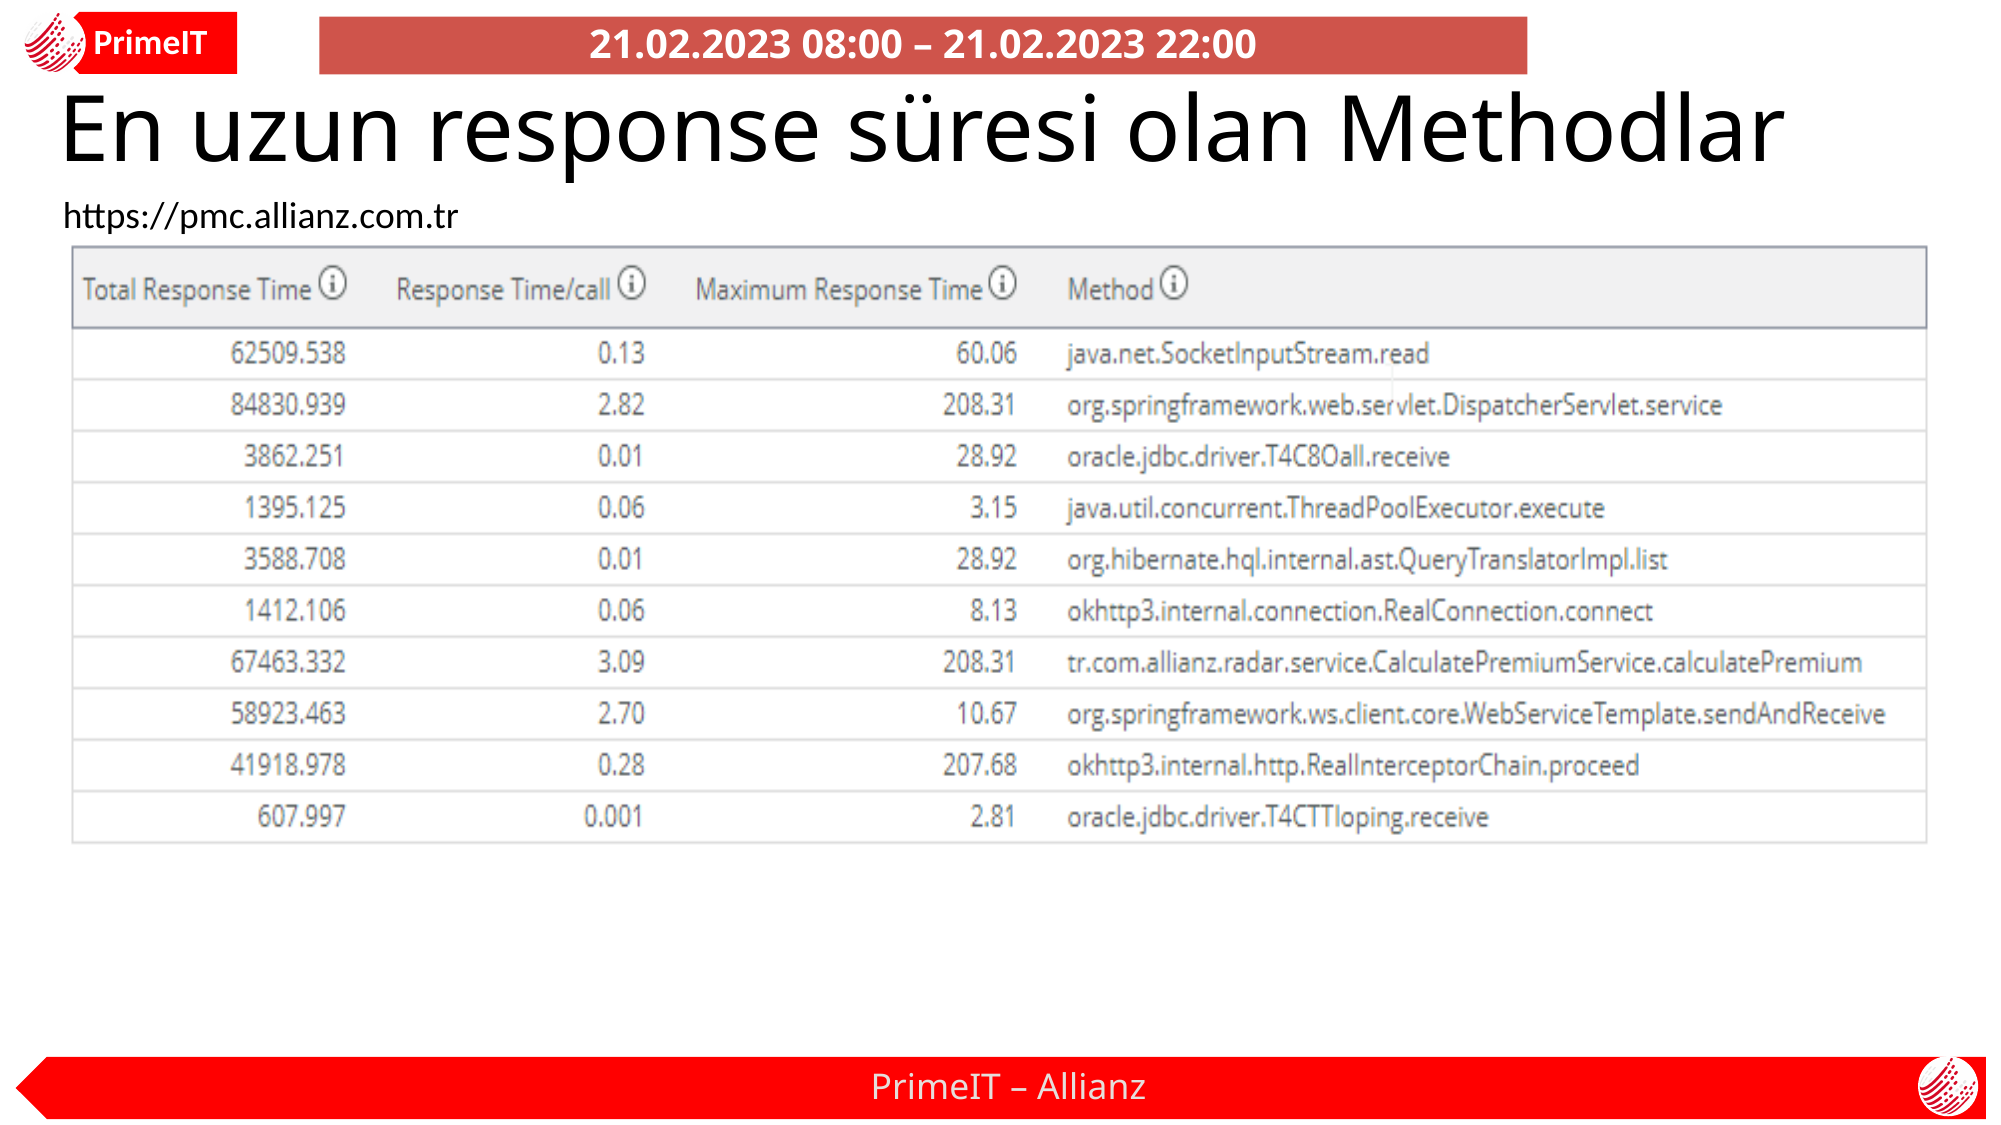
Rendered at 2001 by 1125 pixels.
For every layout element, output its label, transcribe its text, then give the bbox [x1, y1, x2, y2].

text_box 21.02.2023 08:00 – 21.02.2023 22:00 [319, 16, 1528, 75]
text_box En uzun response süresi olan Methodlar [0, 75, 1847, 201]
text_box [15, 1056, 1986, 1120]
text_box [23, 11, 238, 75]
text_box https://pmc.allianz.com.tr [48, 183, 804, 244]
picture [70, 244, 1930, 847]
